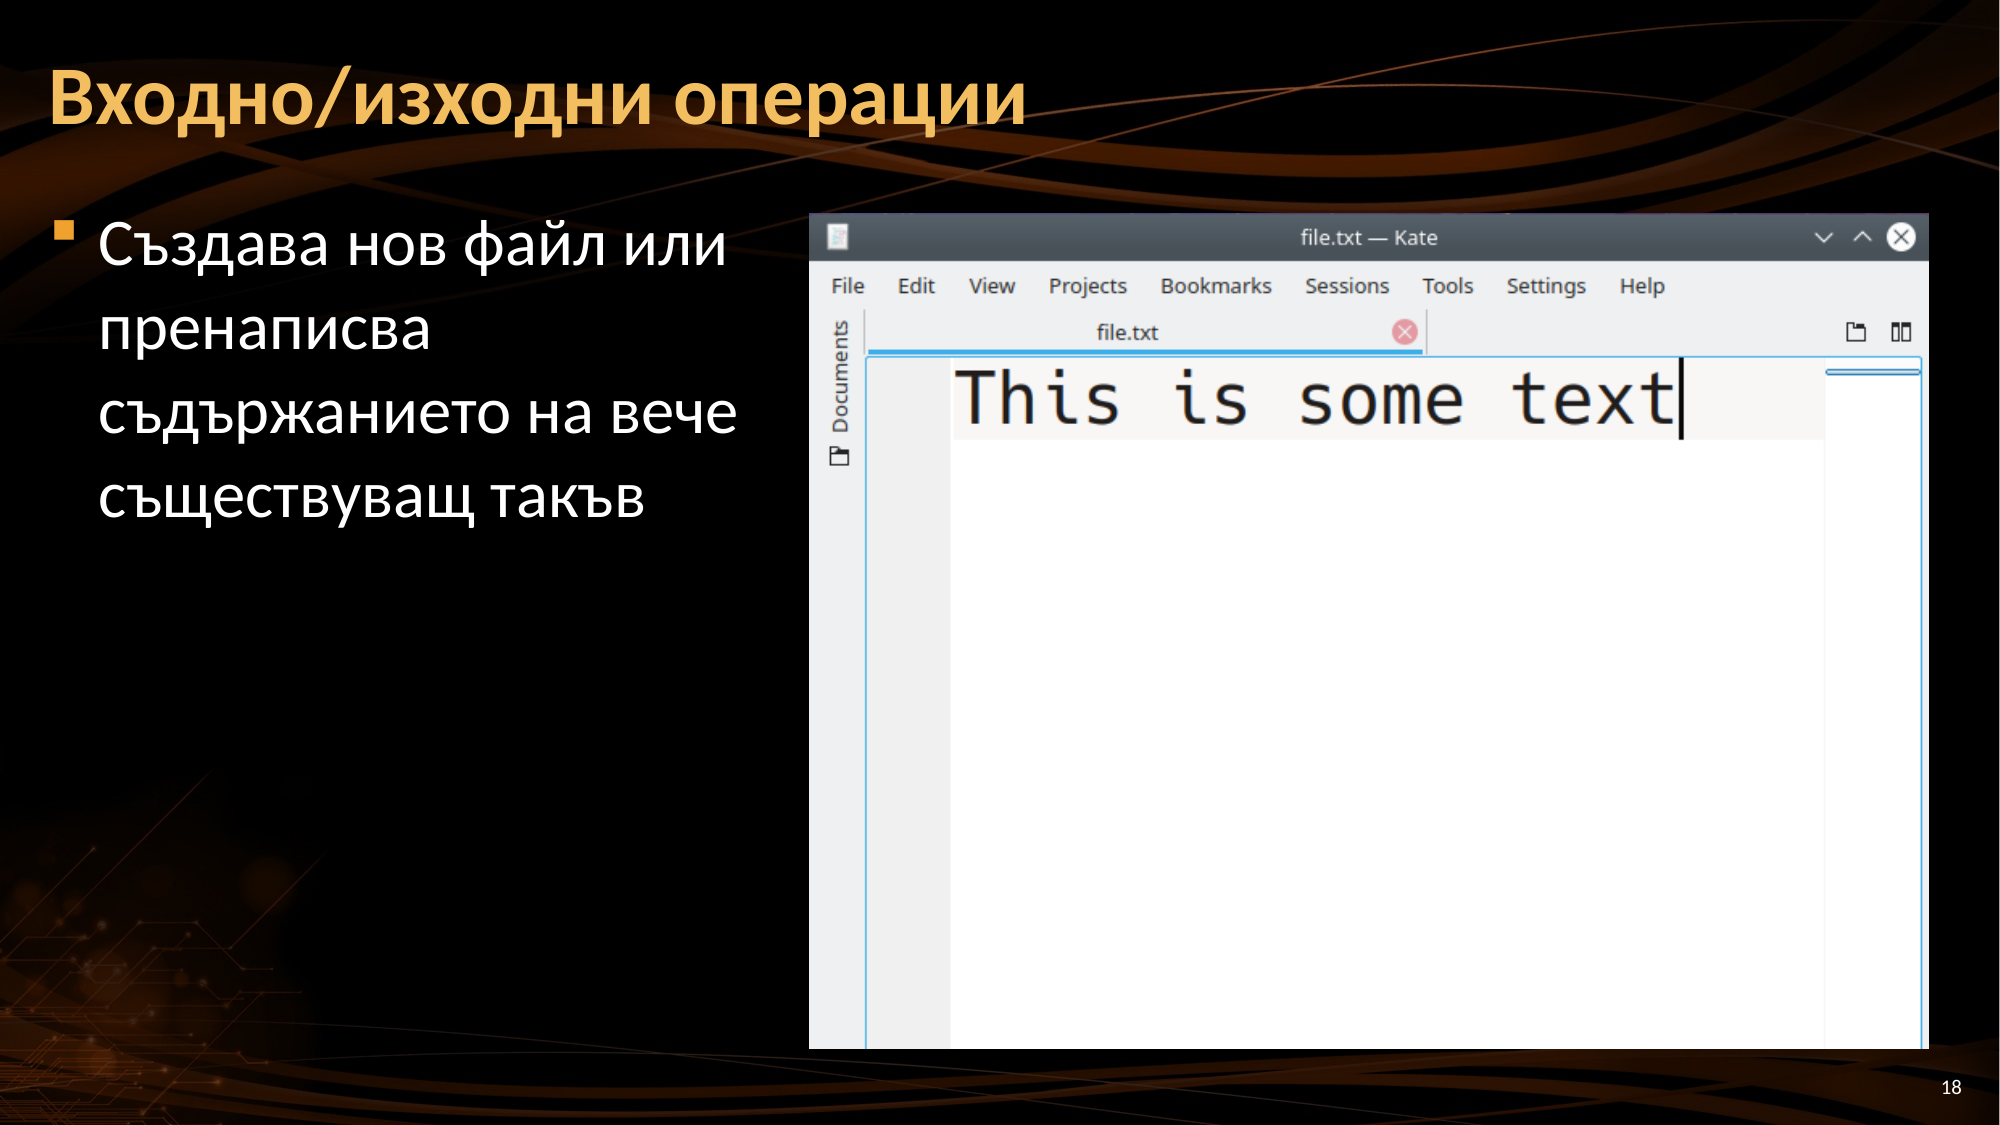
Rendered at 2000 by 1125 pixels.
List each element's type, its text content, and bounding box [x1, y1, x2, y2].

slide_number 18 [1897, 1070, 1968, 1103]
picture [0, 0, 2000, 1125]
list Създава нов файл или пренаписва съдържанието на вече съществуващ такъв [31, 189, 763, 1103]
title Входно/изходни операции [30, 6, 1968, 189]
